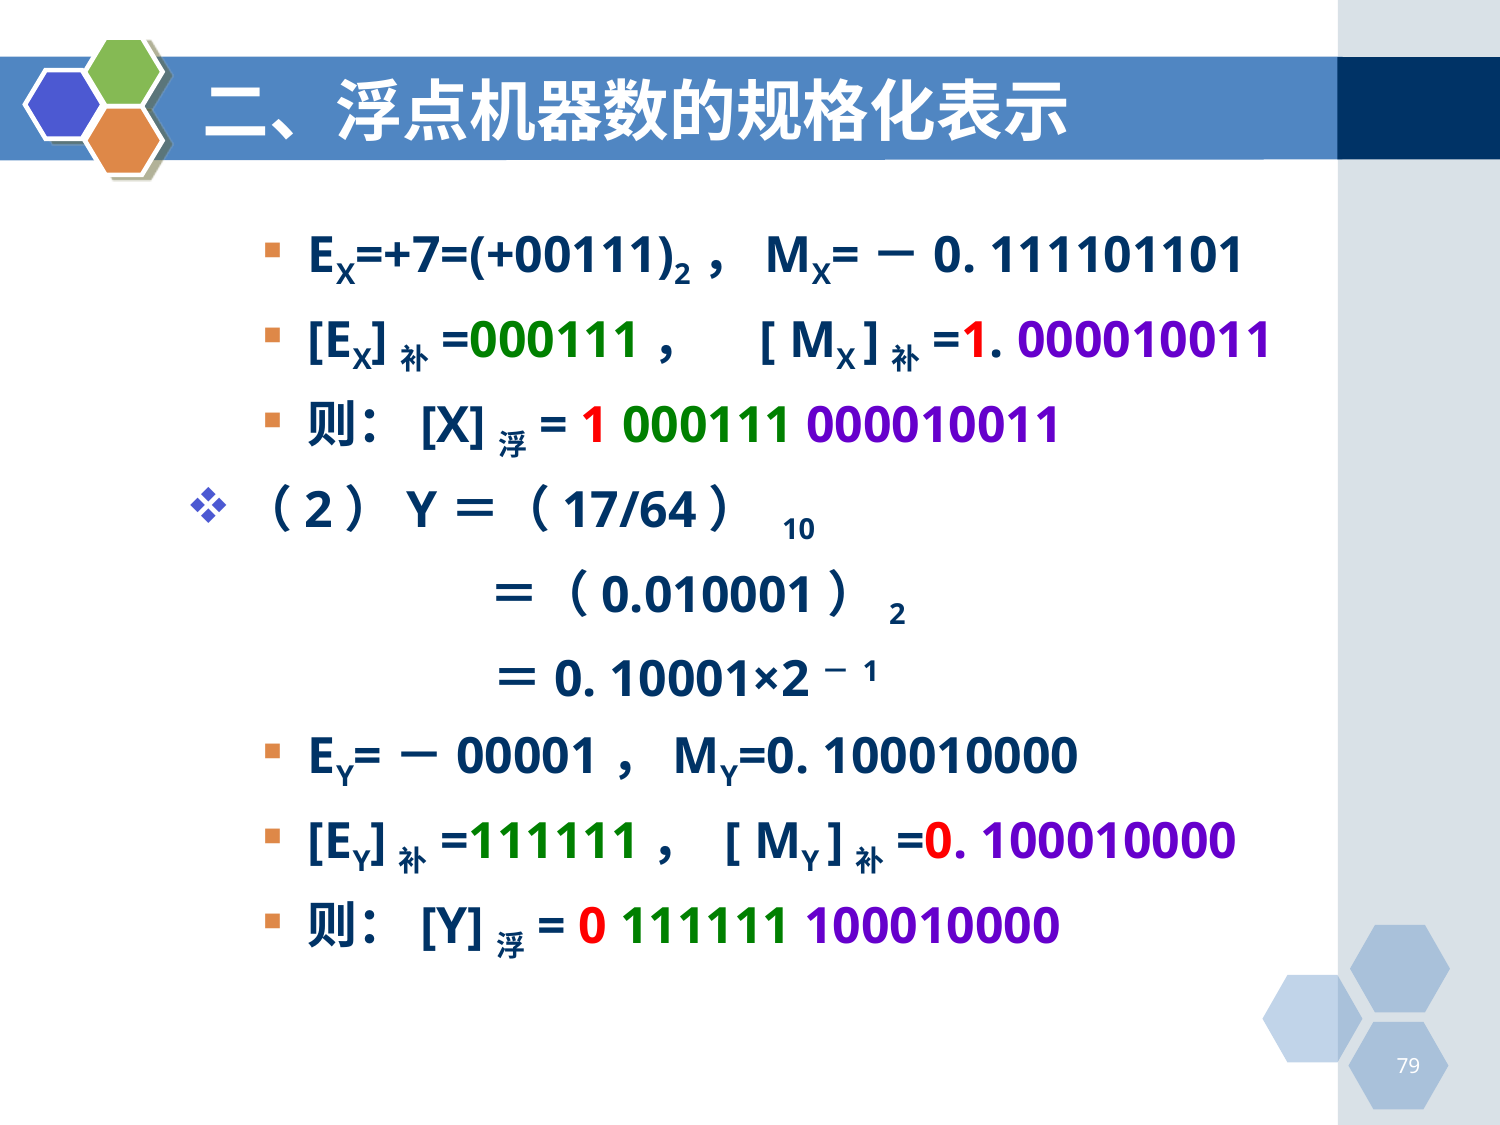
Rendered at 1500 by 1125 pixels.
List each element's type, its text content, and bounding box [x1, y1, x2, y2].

title 二、浮点机器数的规格化表示 [187, 62, 1288, 155]
slide_number 79 [1360, 1044, 1436, 1083]
list EX=+7=(+00111)2，MX=－0. 111101101 [EX]补=000111， [ MX ]补=1. 000010011 则：[X]浮= 1 000111 000010011 （2）Y＝（17/64） 10 ＝（0.010001）2 ＝0. 10001×2－1 EY=－00001，MY=0. 100010000 [EY]补=111111， [ MY ]补=0. 100010000 则：[Y]浮= 0 111111 100010000 [171, 208, 1343, 941]
